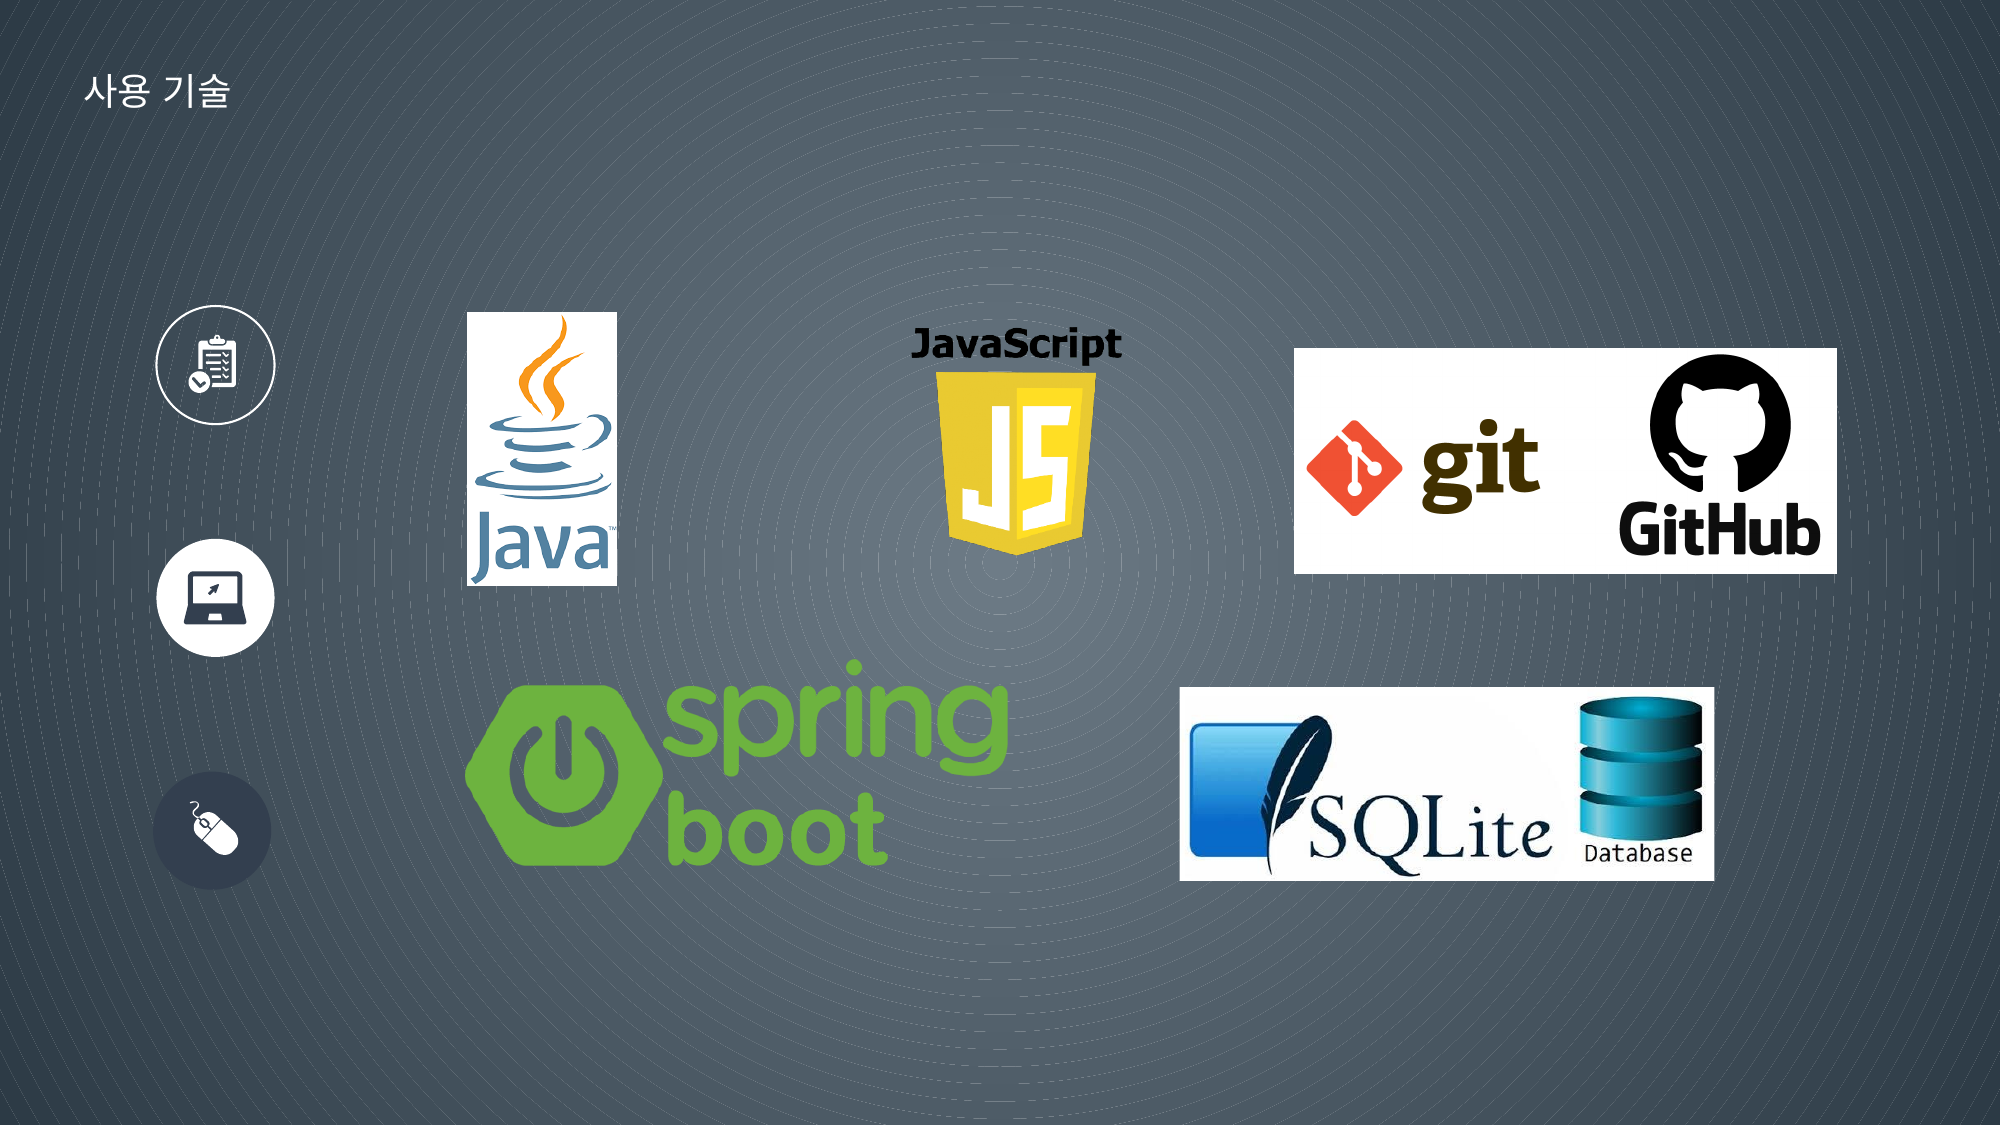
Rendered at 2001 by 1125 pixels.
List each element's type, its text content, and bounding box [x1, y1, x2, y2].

text_box [188, 371, 211, 393]
text_box [198, 334, 236, 388]
picture [807, 323, 1226, 559]
text_box [152, 770, 273, 891]
picture [1293, 348, 1837, 574]
text_box [155, 304, 276, 426]
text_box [183, 571, 247, 625]
picture [459, 628, 1017, 921]
picture [1179, 687, 1715, 881]
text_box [189, 801, 239, 855]
picture [467, 312, 617, 586]
text_box [155, 537, 276, 658]
text_box 사용 기술 [68, 38, 1390, 121]
